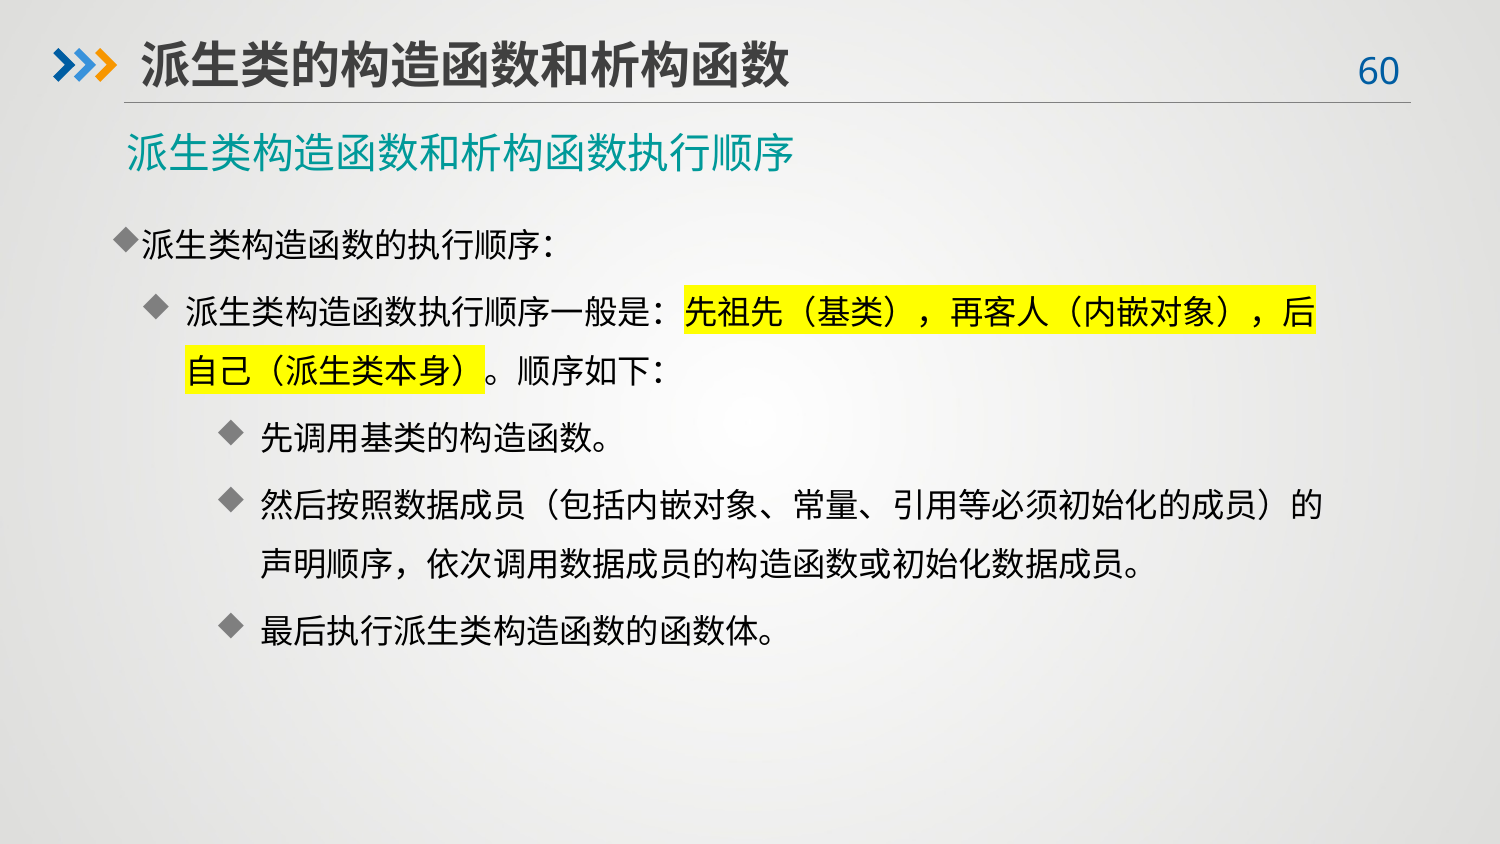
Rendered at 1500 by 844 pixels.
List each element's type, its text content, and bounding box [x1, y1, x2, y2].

text_box 派生类构造函数和析构函数执行顺序 [112, 106, 1343, 185]
text_box 派生类的构造函数和析构函数 [140, 32, 845, 95]
text_box 派生类构造函数的执行顺序： 派生类构造函数执行顺序一般是：先祖先（基类），再客人（内嵌对象），后自己（派生类本身）。顺序如下： 先调用基类的构造函数。 然后按照数据成员（包括内嵌对象、常量、引用等必须初始化的成员）的声明顺序，依次调用数据成员的构造函数或初始化数据成员。 最后执行派生类构造函数的函数体。 [95, 196, 1360, 658]
picture [0, 0, 1500, 844]
